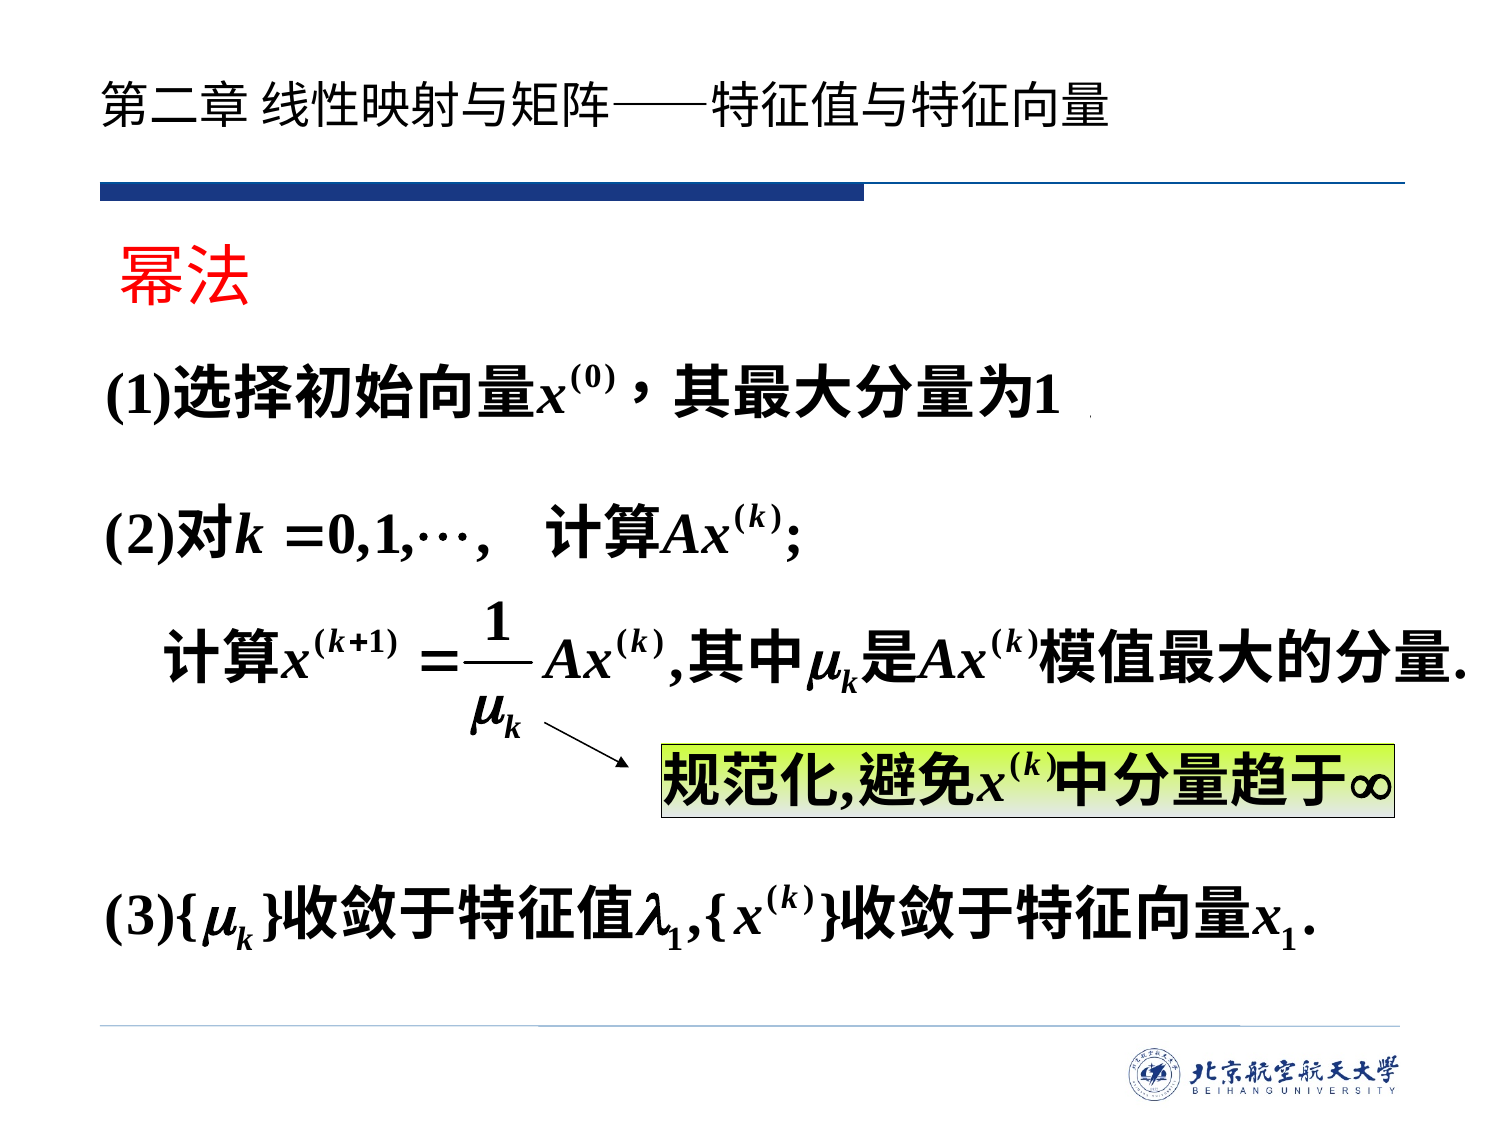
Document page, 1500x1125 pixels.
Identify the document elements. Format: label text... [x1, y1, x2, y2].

text_box [102, 196, 1420, 495]
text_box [102, 875, 1320, 956]
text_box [660, 743, 1395, 817]
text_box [544, 722, 630, 768]
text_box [102, 495, 1470, 744]
title 第二章 线性映射与矩阵——特征值与特征向量 [83, 29, 1397, 141]
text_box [103, 355, 1091, 433]
text_box [102, 751, 1420, 1071]
text_box 幂法 [103, 226, 267, 322]
picture [1114, 1071, 1412, 1108]
